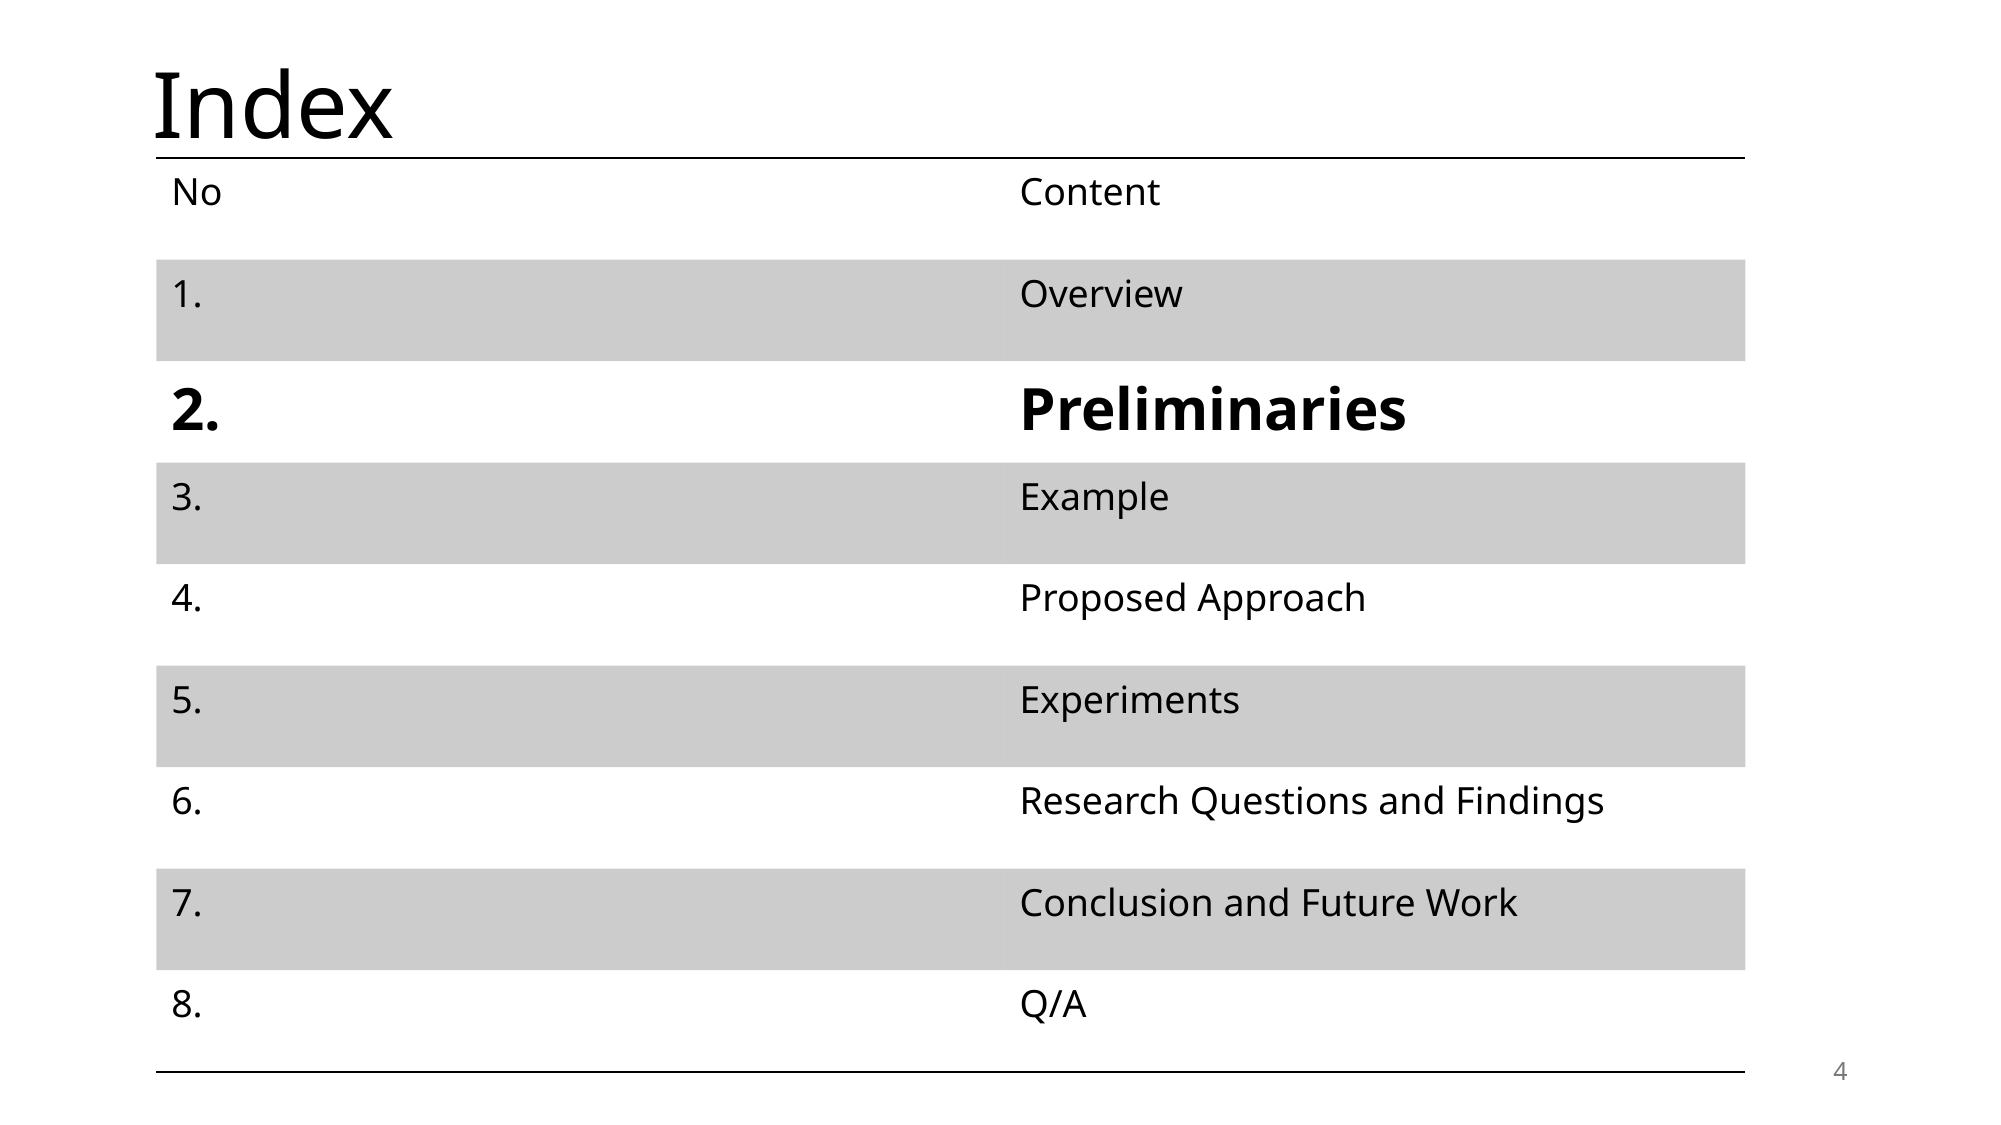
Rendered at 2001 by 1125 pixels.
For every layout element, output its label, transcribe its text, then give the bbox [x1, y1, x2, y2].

table_cell Overview [1005, 260, 1745, 361]
table_cell 8. [156, 970, 1005, 1071]
slide_number 4 [1412, 1042, 1863, 1103]
table_cell 4. [156, 564, 1005, 666]
table_cell Example [1005, 463, 1745, 564]
table_cell Q/A [1005, 970, 1745, 1071]
table_cell Preliminaries [1005, 361, 1745, 463]
title Index [137, 0, 1863, 218]
table_cell 5. [156, 666, 1005, 767]
table_cell Experiments [1005, 666, 1745, 767]
table_cell 3. [156, 463, 1005, 564]
table_cell 1. [156, 260, 1005, 361]
table_cell 2. [156, 361, 1005, 463]
table_cell Proposed Approach [1005, 564, 1745, 666]
table_cell 6. [156, 767, 1005, 869]
table_header No [156, 159, 1005, 260]
table_cell 7. [156, 869, 1005, 970]
table_cell Research Questions and Findings [1005, 767, 1745, 869]
table_header Content [1005, 159, 1745, 260]
table_cell Conclusion and Future Work [1005, 869, 1745, 970]
